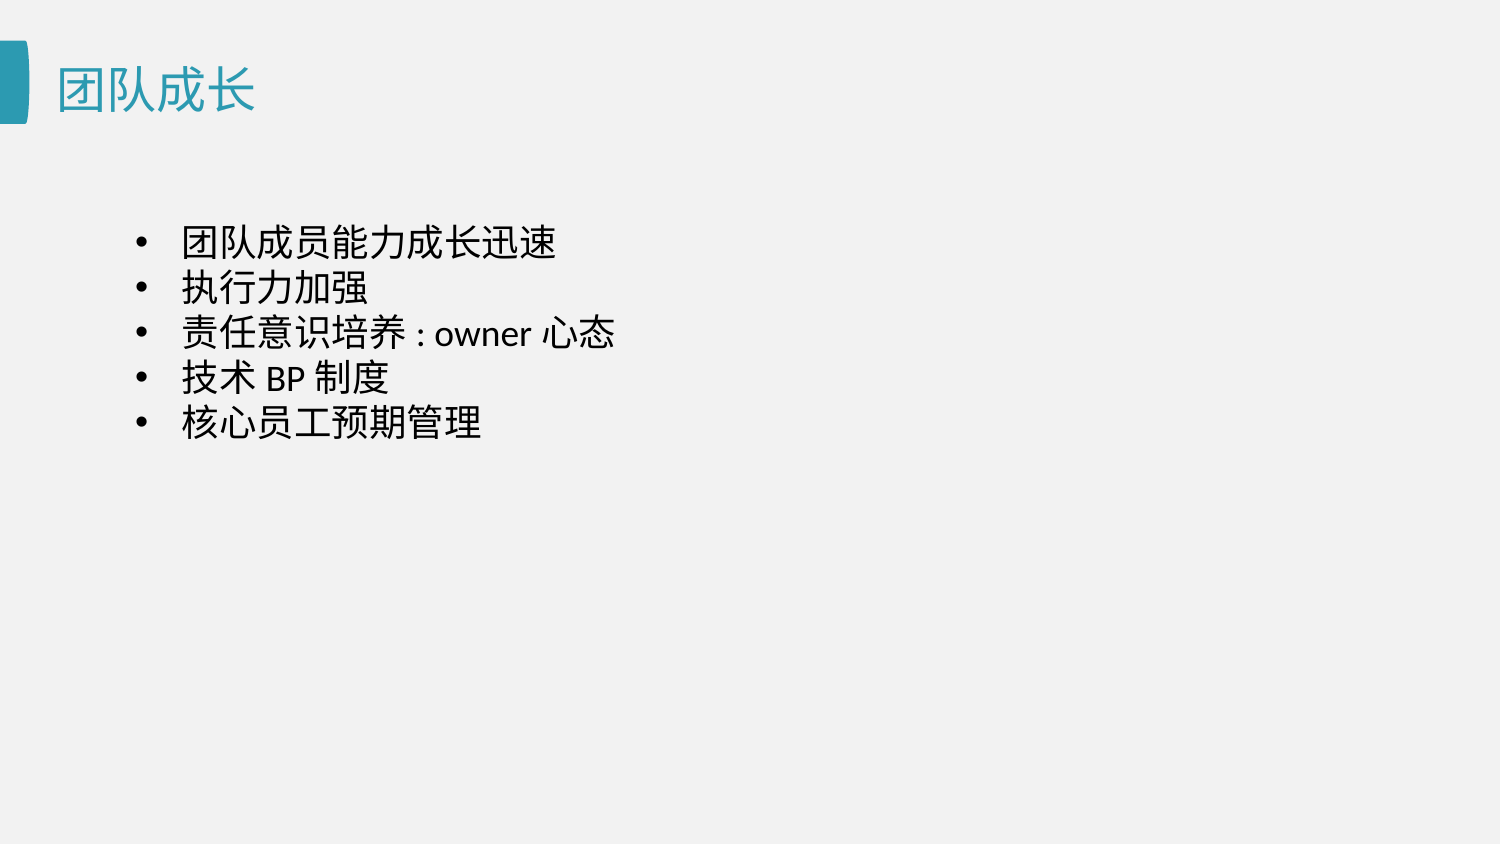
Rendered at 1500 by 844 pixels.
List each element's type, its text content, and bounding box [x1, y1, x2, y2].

title 团队成长 [41, 43, 1392, 134]
text_box 团队成员能力成长迅速 执行力加强 责任意识培养: owner心态 技术BP制度 核心员工预期管理 [120, 211, 987, 452]
